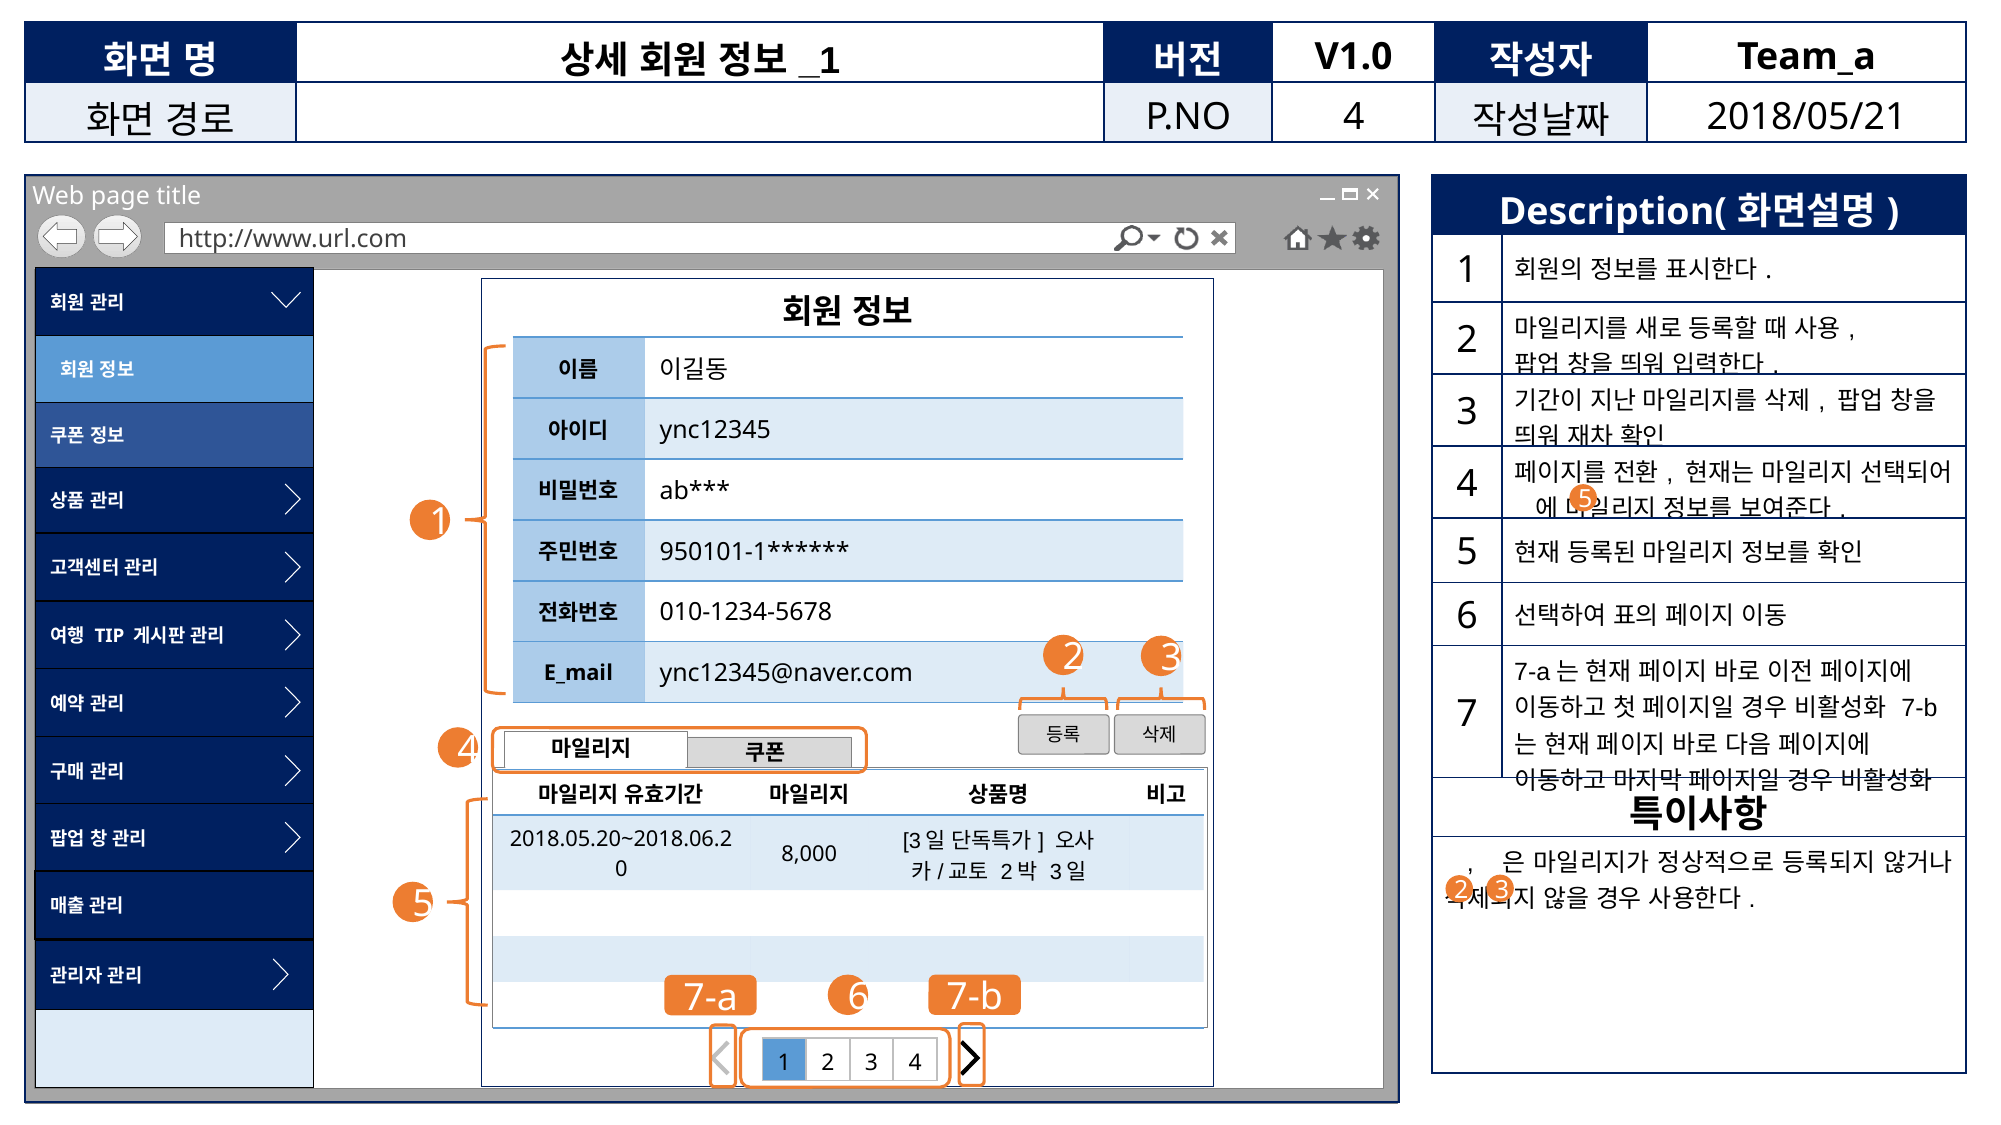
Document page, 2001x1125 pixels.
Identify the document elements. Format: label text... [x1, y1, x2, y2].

table_cell 선택하여 표의 페이지 이동 [1503, 583, 1965, 645]
table_header Team_a [1648, 23, 1965, 81]
table_cell 1 [1433, 235, 1501, 301]
table_cell 3 [1433, 375, 1501, 445]
table_header 작성자 [1436, 23, 1646, 81]
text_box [35, 267, 314, 872]
text_box 3 [1486, 874, 1514, 902]
text_box 2 [1445, 875, 1474, 903]
table_cell P.NO [1105, 83, 1271, 141]
table_cell 특이사항 [1433, 778, 1965, 836]
text_box 5 [1569, 484, 1597, 512]
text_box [25, 176, 1398, 1104]
table_cell 4 [1273, 83, 1434, 141]
table_cell 5 [1433, 519, 1501, 582]
table_header 상세 회원 정보_1 [297, 23, 1103, 81]
table_cell 페이지를 전환, 현재는 마일리지 선택되어 에 마일리지 정보를 보여준다. [1503, 447, 1965, 517]
table_cell 2 [1433, 303, 1501, 373]
table_cell 회원의 정보를 표시한다. [1503, 235, 1965, 301]
table_cell 7 [1433, 646, 1501, 777]
table_cell 7-a는 현재 페이지 바로 이전 페이지에 이동하고 첫 페이지일 경우 비활성화 7-b는 현재 페이지 바로 다음 페이지에 이동하고 마지막 페이지일 경우 비활성화 [1503, 646, 1965, 777]
table_header Description(화면설명) [1433, 176, 1965, 233]
table_header 버전 [1105, 23, 1271, 81]
table_header V1.0 [1273, 23, 1434, 81]
table_cell 현재 등록된 마일리지 정보를 확인 [1503, 519, 1965, 582]
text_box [492, 731, 1208, 1028]
table_cell 4 [1433, 447, 1501, 517]
table_cell 기간이 지난 마일리지를 삭제, 팝업 창을 띄워 재차 확인 [1503, 375, 1965, 445]
table_cell [297, 83, 1103, 141]
table_cell , 은 마일리지가 정상적으로 등록되지 않거나 삭제되지 않을 경우 사용한다. [1433, 837, 1965, 1072]
table_cell 마일리지를 새로 등록할 때 사용, 팝업 창을 띄워 입력한다. [1503, 303, 1965, 373]
table_cell 작성날짜 [1436, 83, 1646, 141]
table_cell 화면 경로 [26, 83, 295, 141]
table_header 화면 명 [26, 23, 295, 81]
table_cell 2018/05/21 [1648, 83, 1965, 141]
table_cell 6 [1433, 583, 1501, 645]
